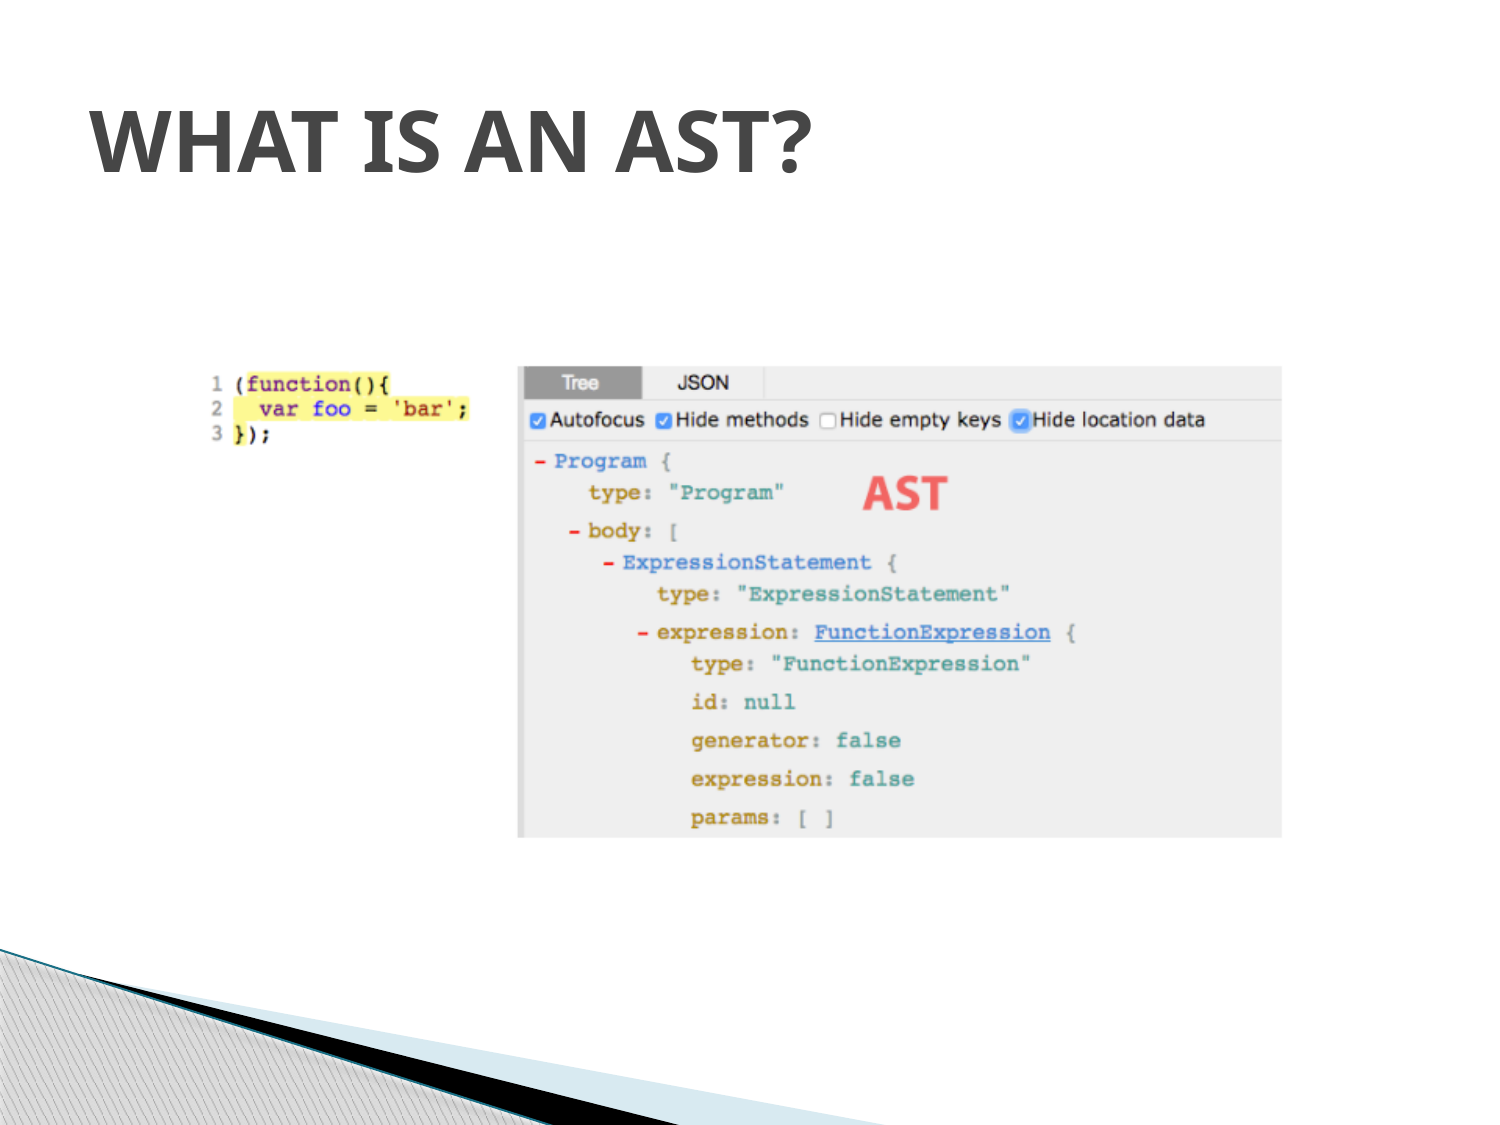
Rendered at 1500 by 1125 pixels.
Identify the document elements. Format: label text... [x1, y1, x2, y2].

title WHAT IS AN AST? [75, 45, 1425, 233]
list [195, 332, 1305, 896]
